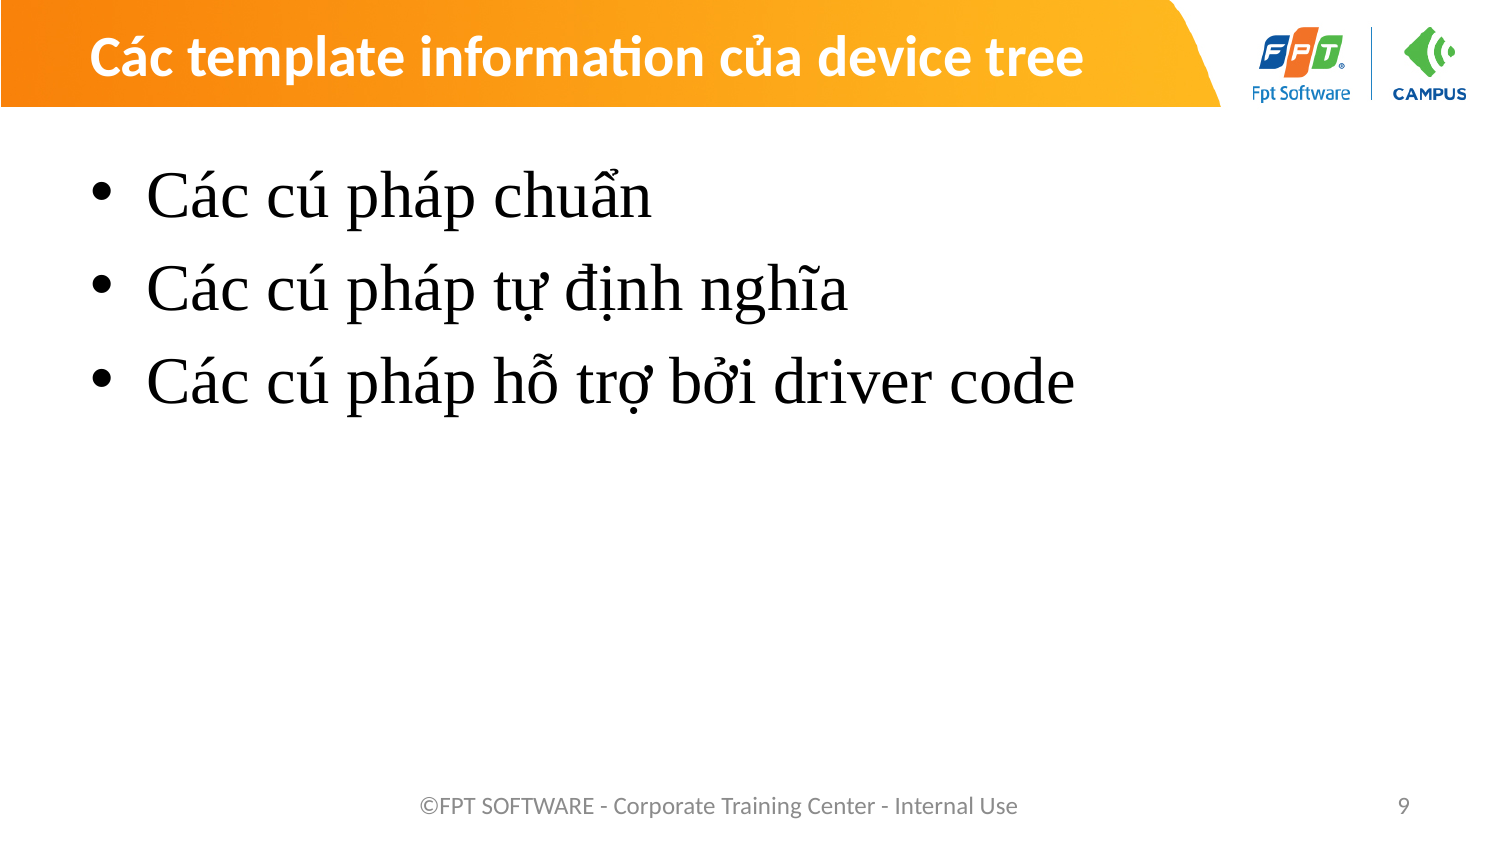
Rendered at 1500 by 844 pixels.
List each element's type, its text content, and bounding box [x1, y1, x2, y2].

picture [1, 0, 1499, 844]
list Các cú pháp chuẩn Các cú pháp tự định nghĩa Các cú pháp hỗ trợ bởi driver code [75, 142, 1425, 754]
footer ©FPT SOFTWARE - Corporate Training Center - Internal Use [395, 782, 1043, 827]
title Các template information của device tree [75, 0, 1176, 106]
slide_number 9 [1074, 782, 1425, 827]
